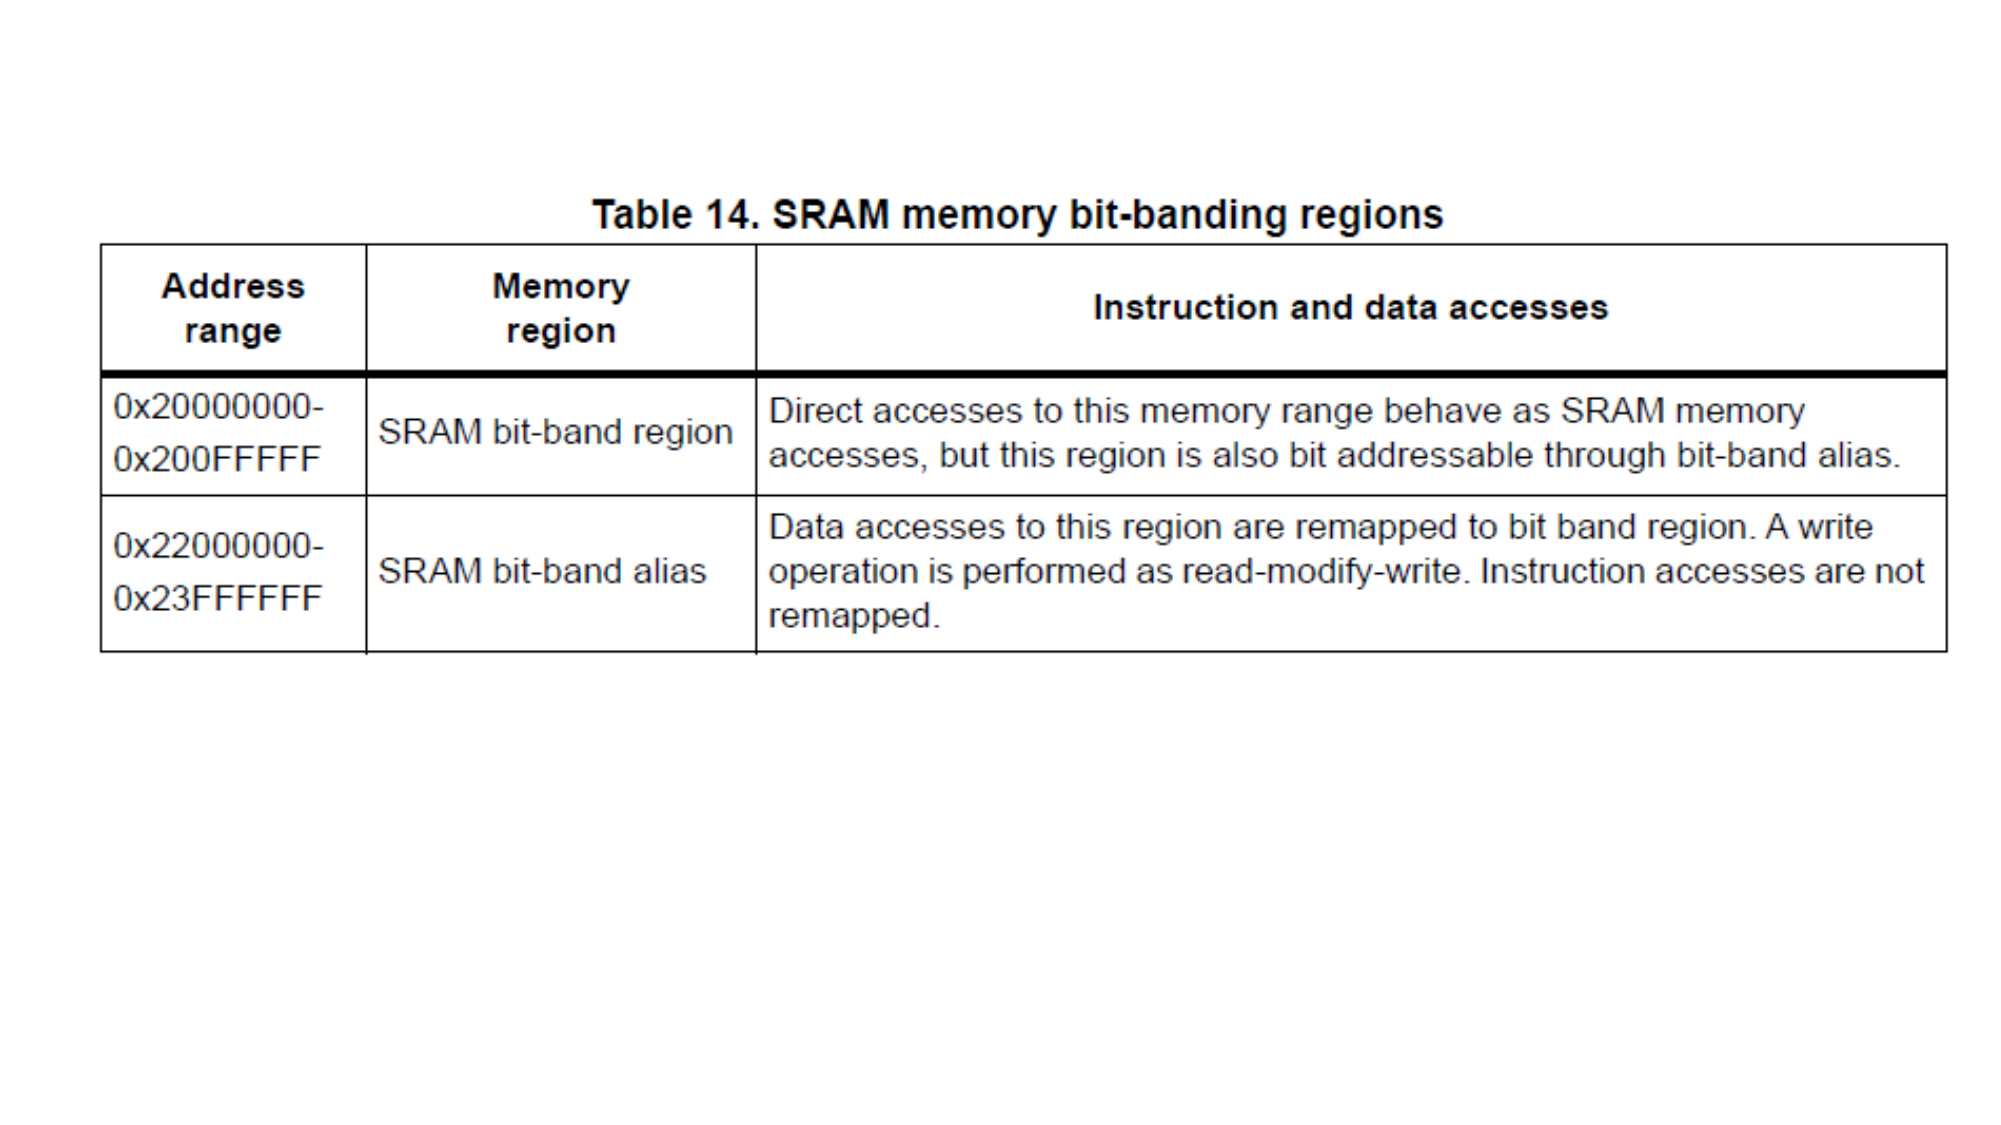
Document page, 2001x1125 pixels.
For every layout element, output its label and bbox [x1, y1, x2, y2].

picture [71, 189, 1980, 687]
